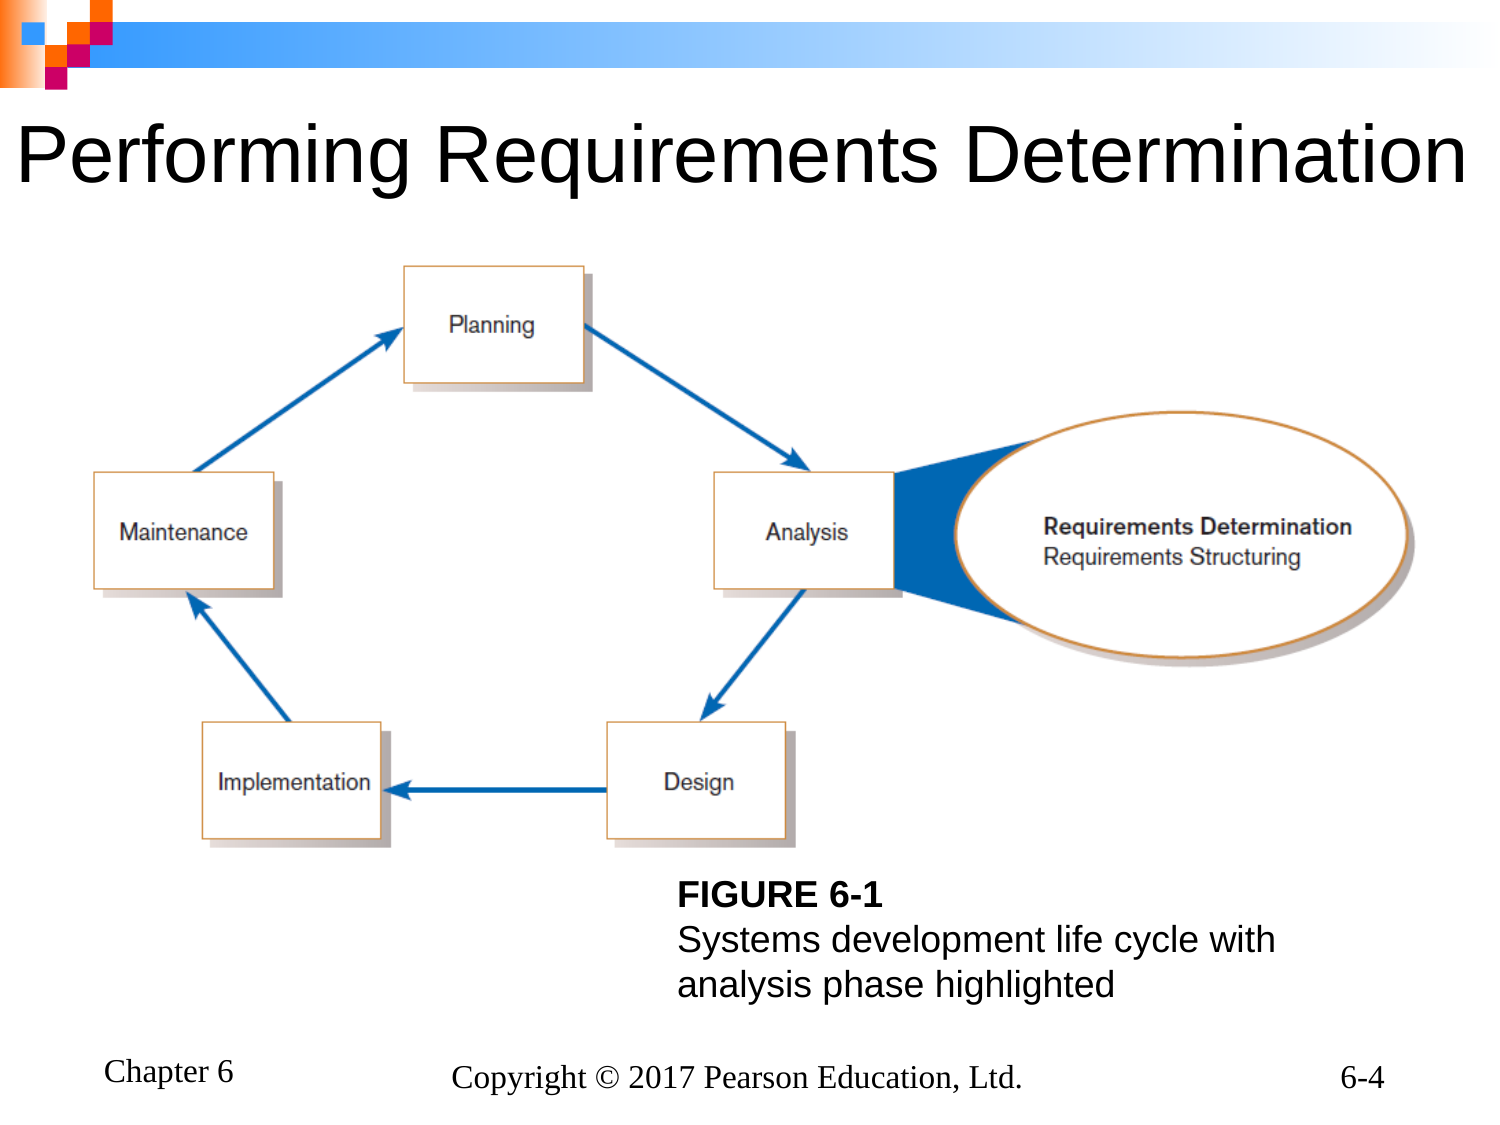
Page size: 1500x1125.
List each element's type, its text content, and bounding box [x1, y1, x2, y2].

text_box FIGURE 6-1 Systems development life cycle with analysis phase highlighted [662, 871, 1413, 1013]
picture [51, 252, 1438, 863]
title Performing Requirements Determination [0, 75, 1500, 225]
